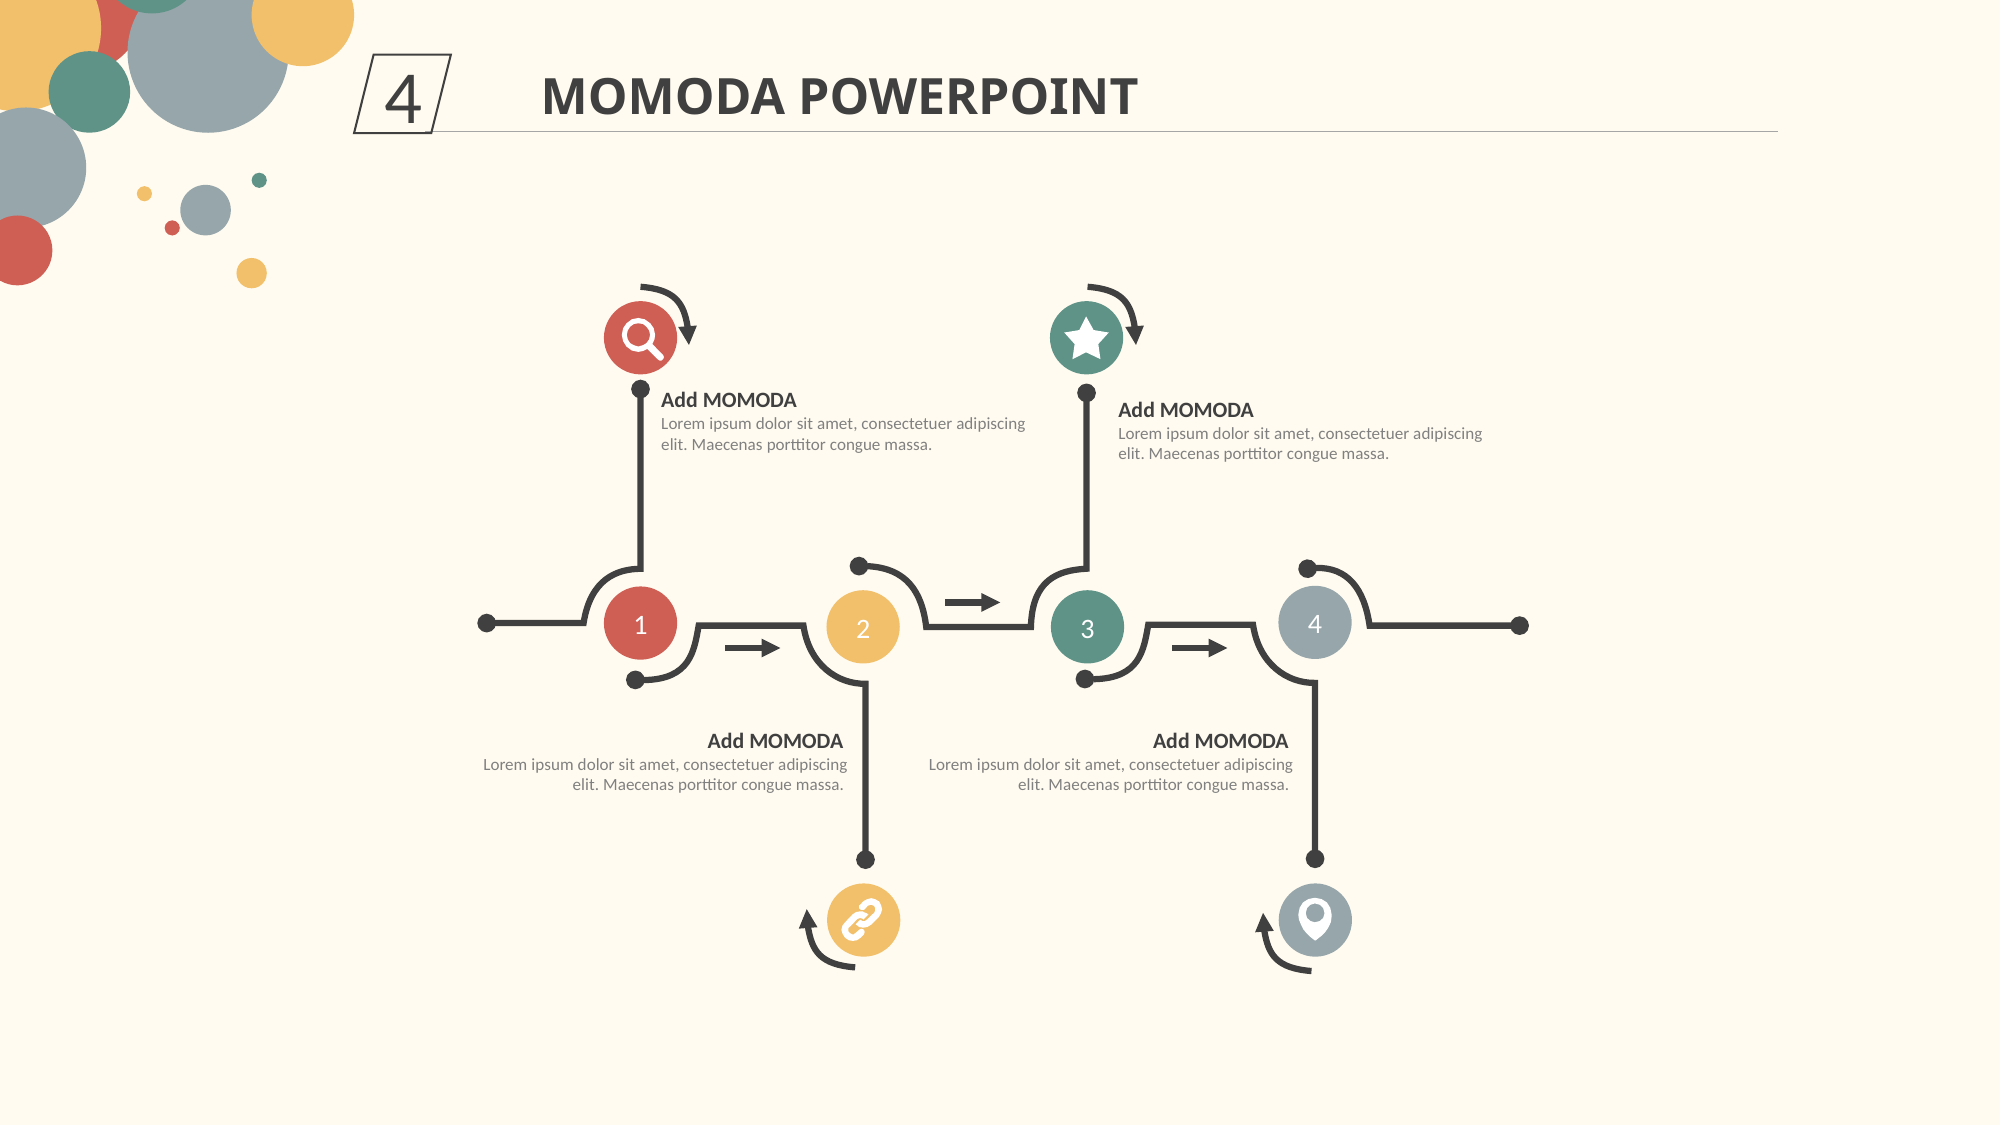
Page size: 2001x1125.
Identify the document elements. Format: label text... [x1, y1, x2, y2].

text_box 1 [602, 585, 679, 661]
text_box [1078, 623, 1322, 865]
text_box [1277, 882, 1354, 958]
text_box Add MOMODA Lorem ipsum dolor sit amet, consectetuer adipiscing elit. Maecenas porttitor congue massa. [449, 719, 864, 802]
text_box [640, 285, 695, 345]
text_box [841, 898, 883, 941]
text_box Add MOMODA Lorem ipsum dolor sit amet, consectetuer adipiscing elit. Maecenas porttitor congue massa. [895, 719, 1309, 802]
text_box [1087, 285, 1142, 345]
text_box [826, 882, 902, 958]
text_box [1257, 912, 1312, 973]
text_box [1064, 316, 1109, 360]
text_box 3 [1049, 589, 1126, 665]
text_box [1298, 897, 1332, 941]
text_box Add MOMODA Lorem ipsum dolor sit amet, consectetuer adipiscing elit. Maecenas porttitor congue massa. [646, 378, 1063, 461]
text_box [852, 386, 1093, 628]
text_box [621, 317, 664, 361]
text_box [1048, 300, 1125, 376]
text_box 4 [1277, 584, 1353, 661]
text_box [801, 909, 856, 969]
text_box [1301, 562, 1526, 632]
text_box [480, 382, 646, 630]
text_box MOMODA POWERPOINT [525, 57, 1296, 131]
text_box [629, 624, 872, 866]
text_box Add MOMODA Lorem ipsum dolor sit amet, consectetuer adipiscing elit. Maecenas porttitor congue massa. [1103, 388, 1520, 471]
text_box [602, 300, 679, 376]
text_box 2 [825, 589, 901, 665]
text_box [0, 0, 355, 289]
text_box 4 [355, 53, 453, 135]
